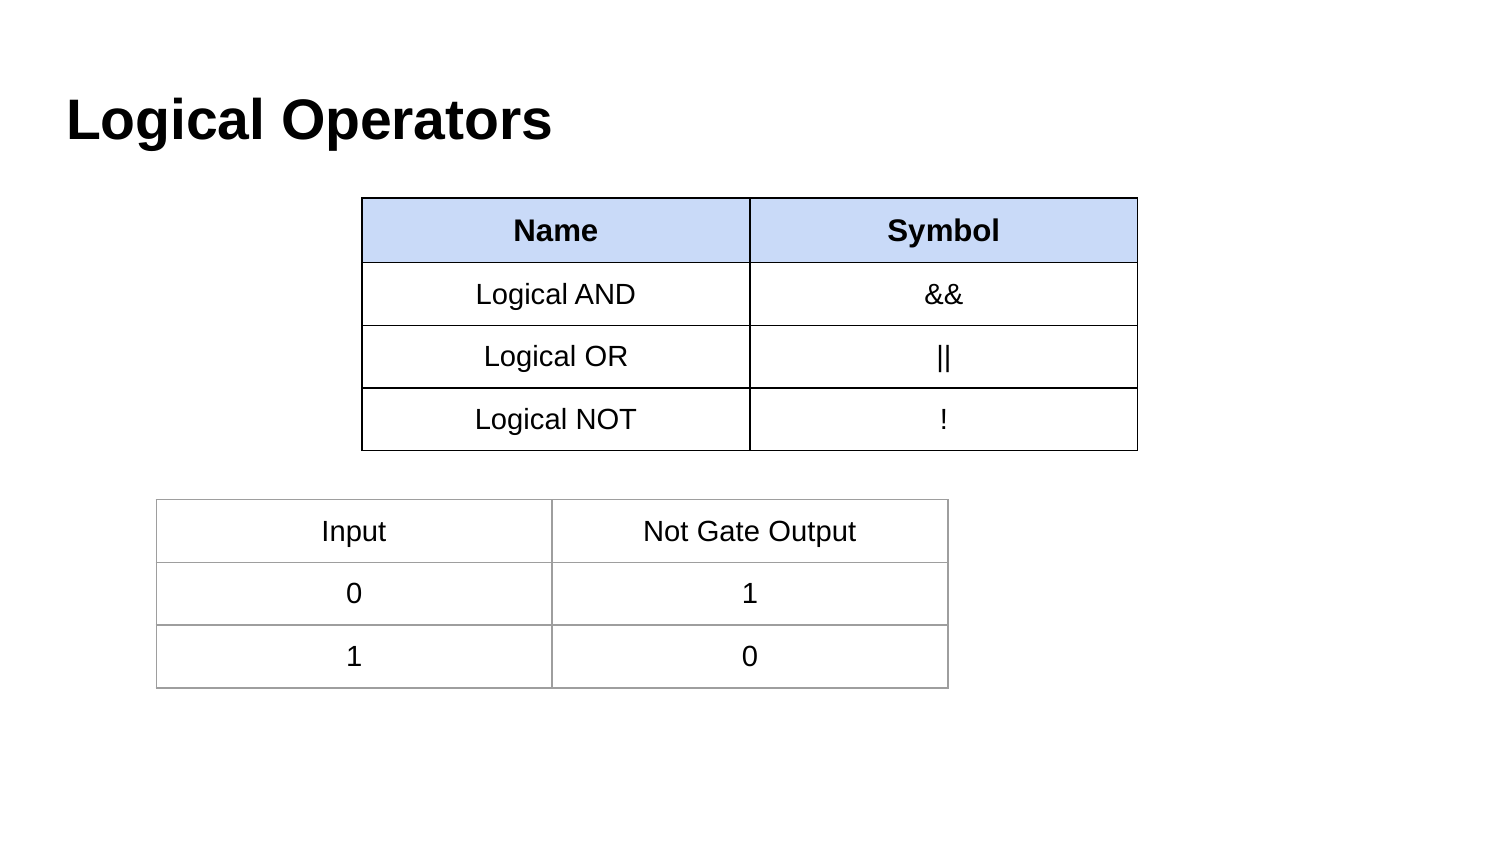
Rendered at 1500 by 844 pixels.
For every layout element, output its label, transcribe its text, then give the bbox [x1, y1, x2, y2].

table_cell || [751, 326, 1137, 387]
table_header Not Gate Output [553, 500, 947, 562]
table_header Name [363, 199, 749, 262]
table_cell 1 [553, 563, 947, 624]
table_header Symbol [751, 199, 1137, 262]
table_cell Logical AND [363, 263, 749, 325]
table_cell Logical NOT [363, 389, 749, 450]
table_cell 0 [553, 626, 947, 687]
table_cell ! [751, 389, 1137, 450]
table_cell 0 [157, 563, 551, 624]
table_cell && [751, 263, 1137, 325]
title Logical Operators [51, 72, 1449, 167]
table_cell 1 [157, 626, 551, 687]
table_cell Logical OR [363, 326, 749, 387]
table_header Input [157, 500, 551, 562]
